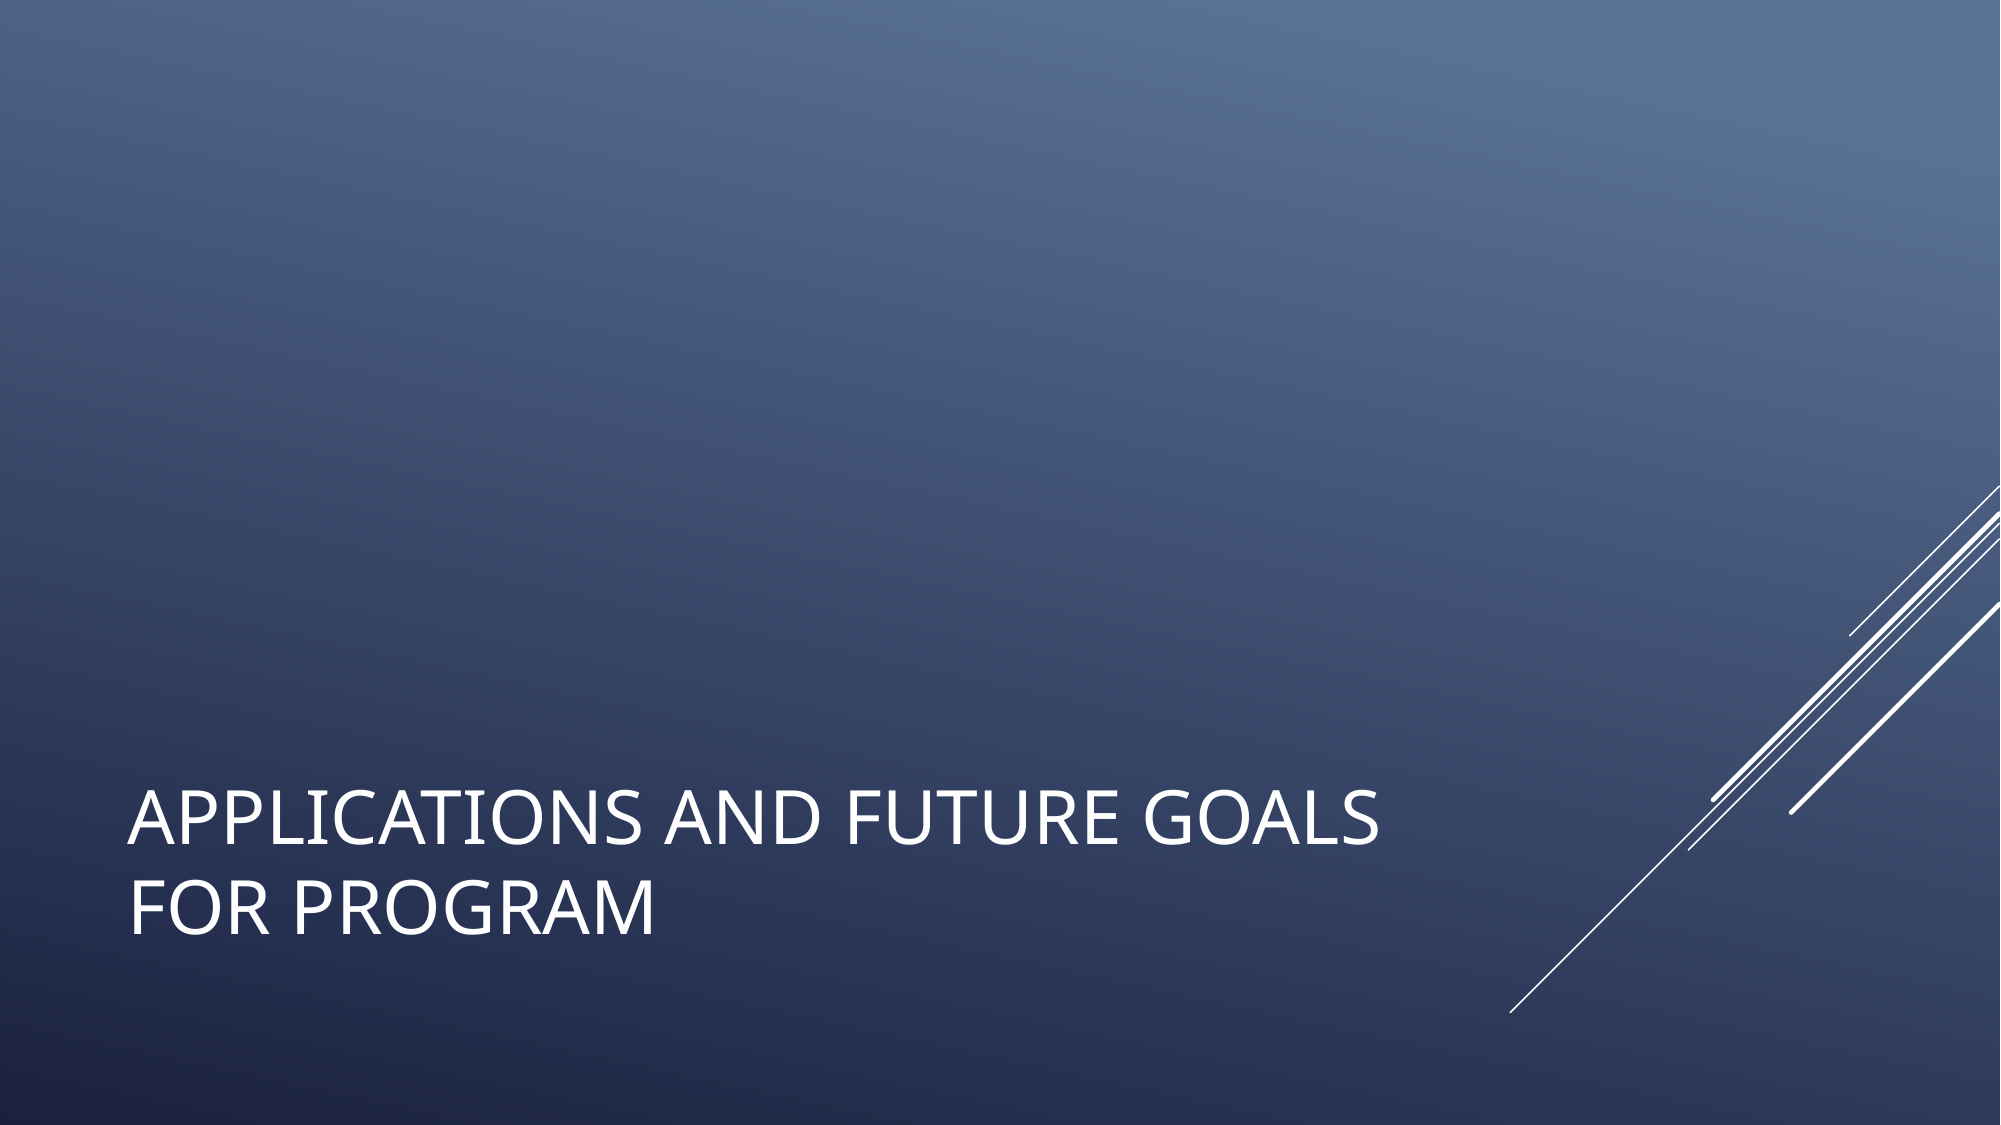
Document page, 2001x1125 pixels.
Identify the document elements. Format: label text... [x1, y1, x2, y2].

title Applications and future goals for program [112, 736, 1513, 984]
